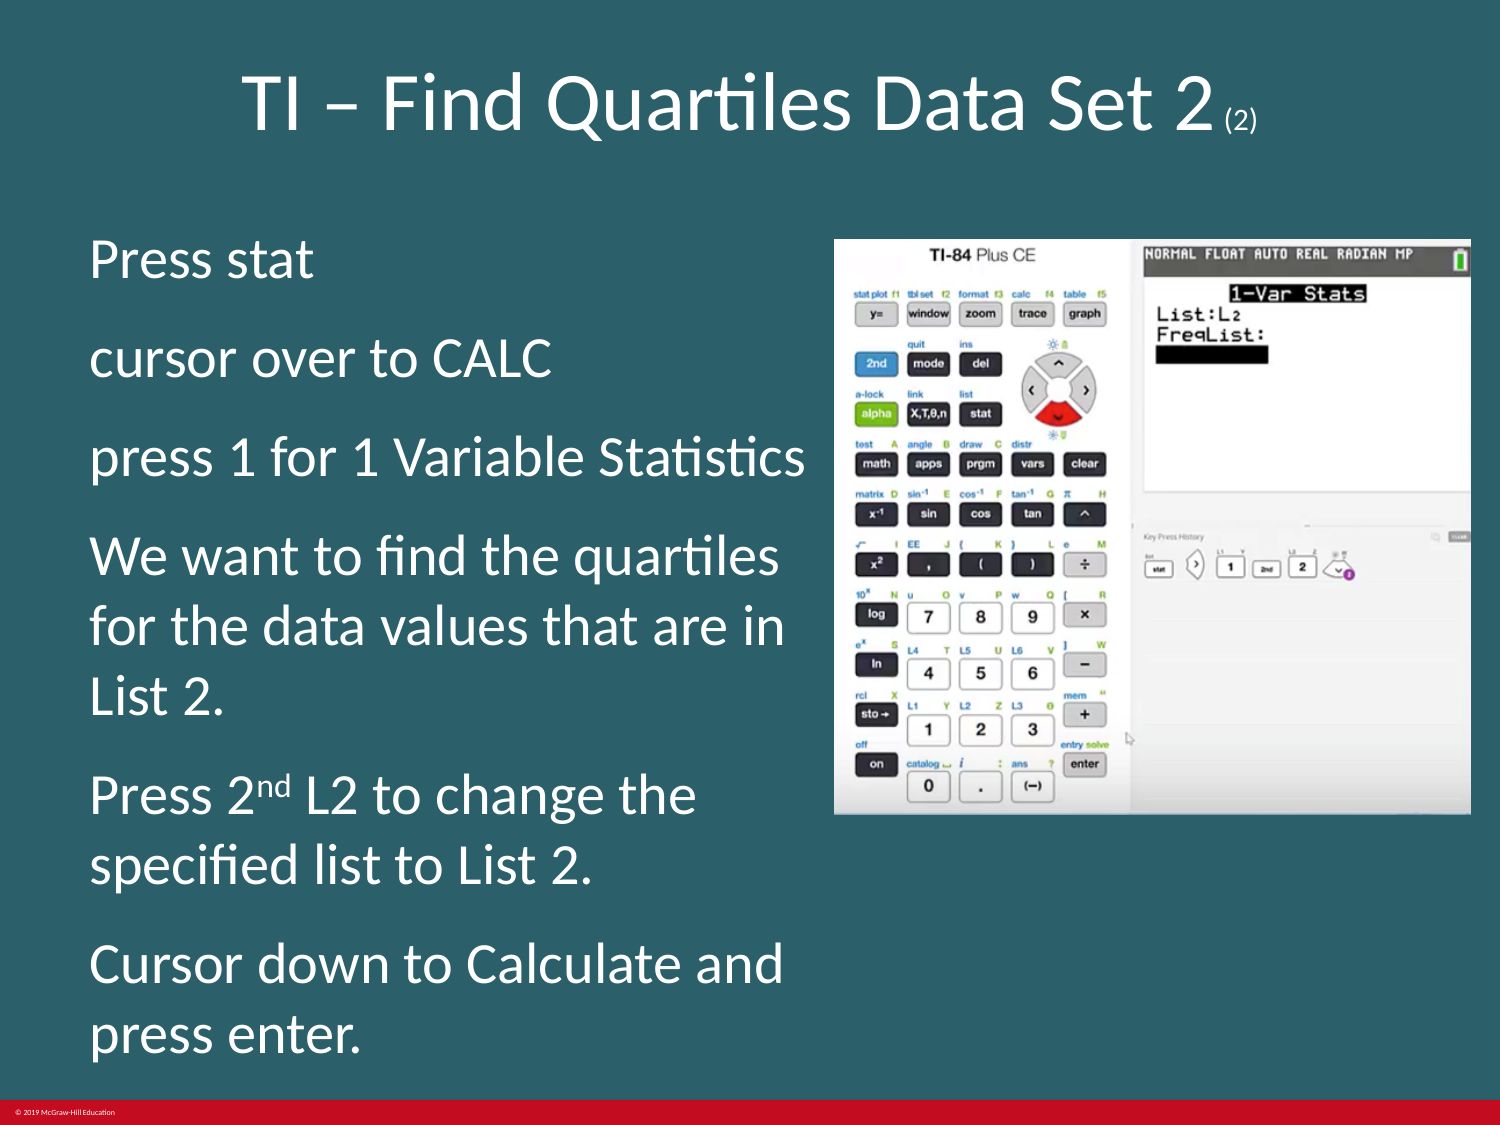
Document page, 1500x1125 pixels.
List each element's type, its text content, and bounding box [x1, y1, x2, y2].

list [834, 238, 1472, 816]
title TI – Find Quartiles Data Set 2 (2) [0, 0, 1500, 195]
list Press stat cursor over to CALC press 1 for 1 Variable Statistics We want to find the quartiles for the data values that are in List 2. Press 2nd L2 to change the specified list to List 2. Cursor down to Calculate and press enter. [75, 212, 825, 1050]
